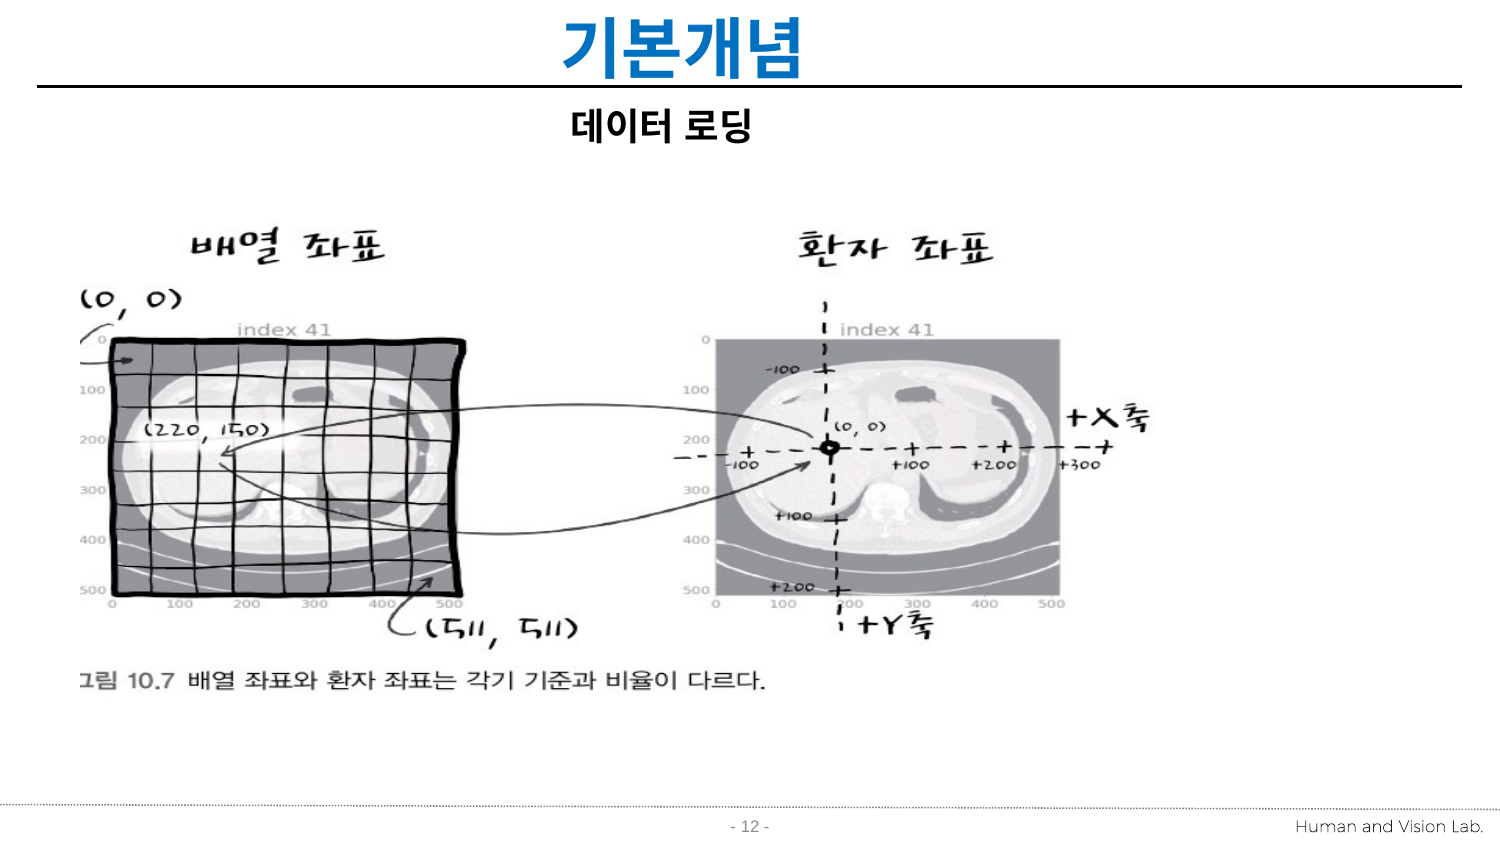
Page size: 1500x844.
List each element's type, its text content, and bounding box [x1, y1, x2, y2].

slide_number - 12 - [581, 811, 919, 841]
text_box 데이터 로딩 [555, 95, 811, 156]
picture [1280, 816, 1500, 844]
picture [80, 182, 1178, 730]
text_box 기본개념 [485, 0, 881, 95]
